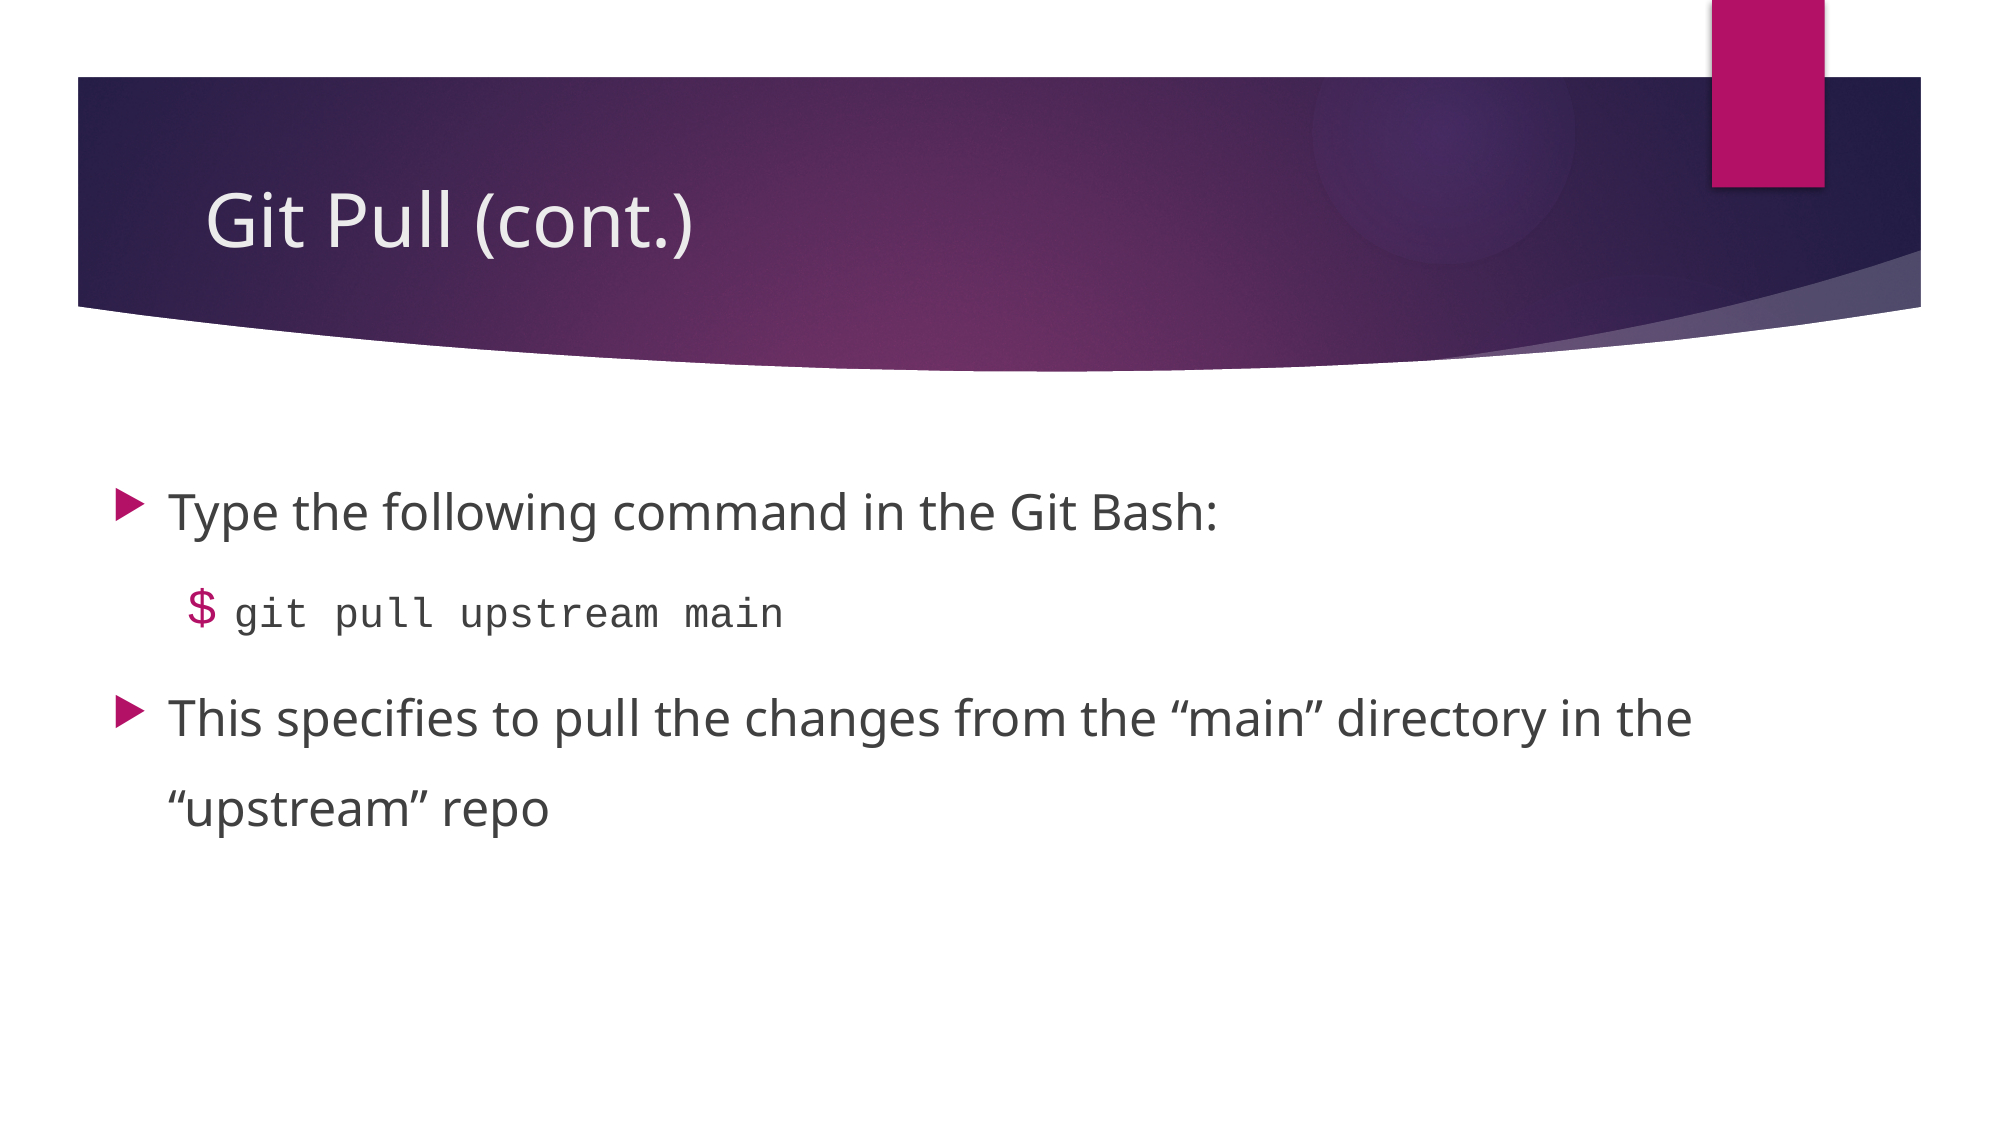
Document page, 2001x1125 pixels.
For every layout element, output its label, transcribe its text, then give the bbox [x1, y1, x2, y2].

title Git Pull (cont.) [189, 159, 1627, 276]
list Type the following command in the Git Bash: git pull upstream main This specifies to pull the changes from the “main” directory in the “upstream” repo [97, 442, 1903, 966]
